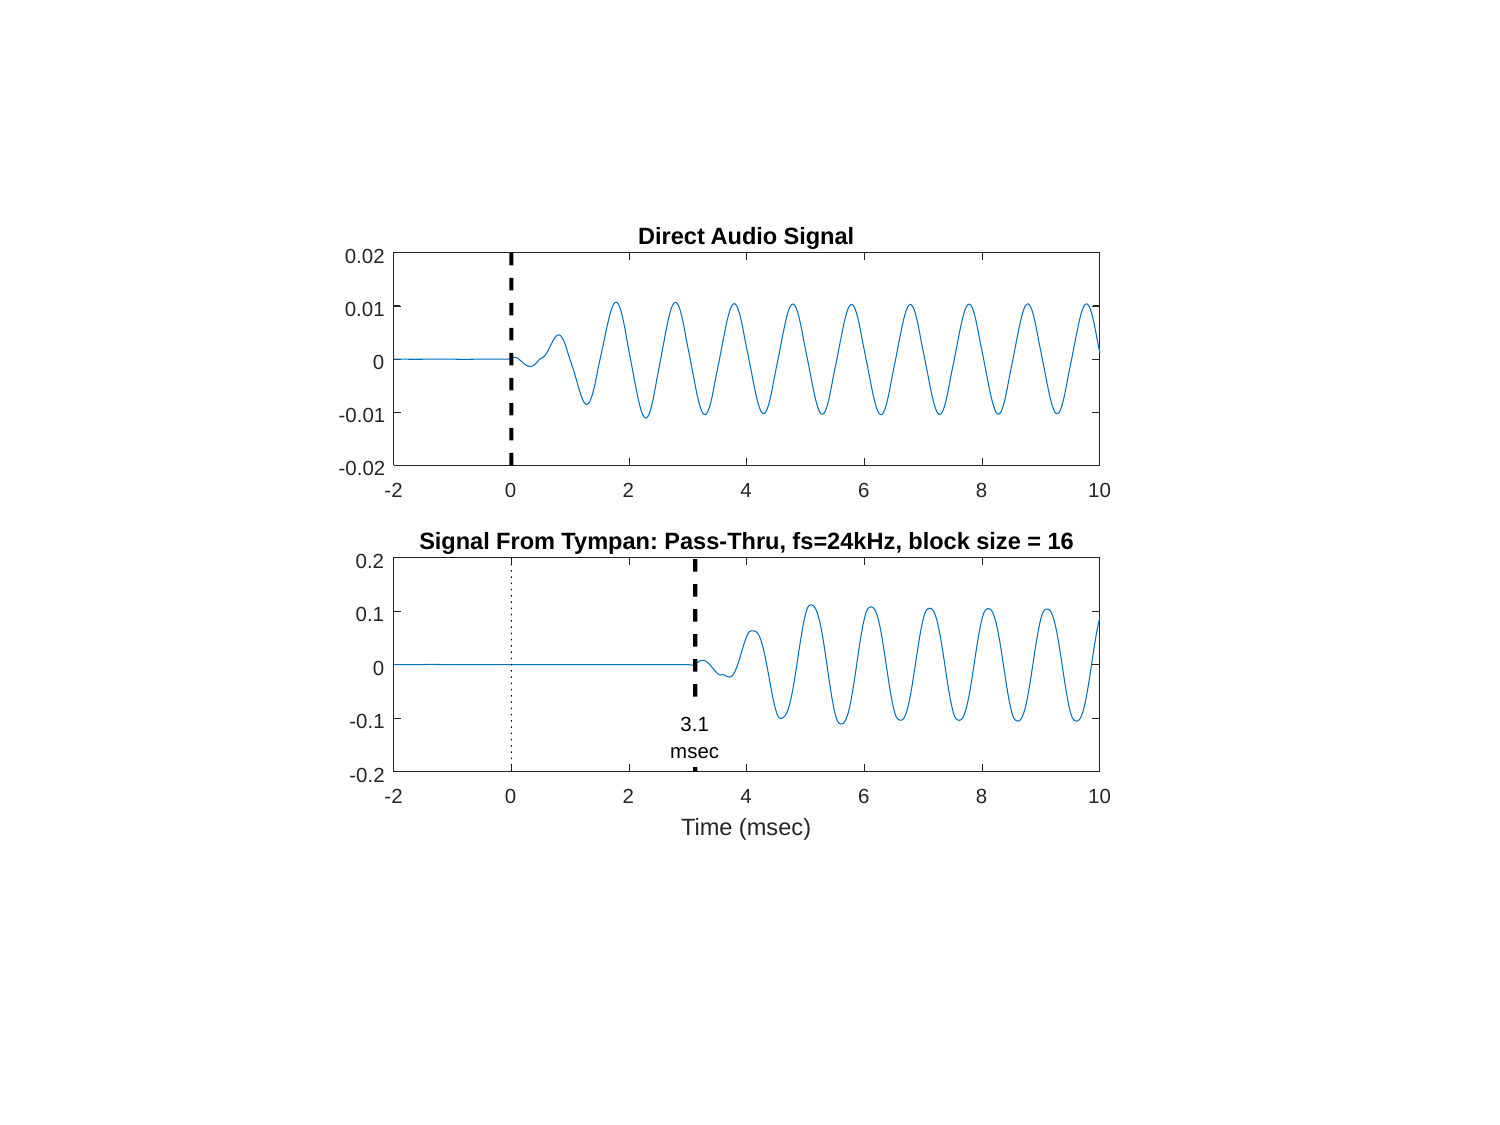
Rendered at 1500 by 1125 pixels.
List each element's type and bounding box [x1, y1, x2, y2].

text_box [274, 197, 1185, 841]
